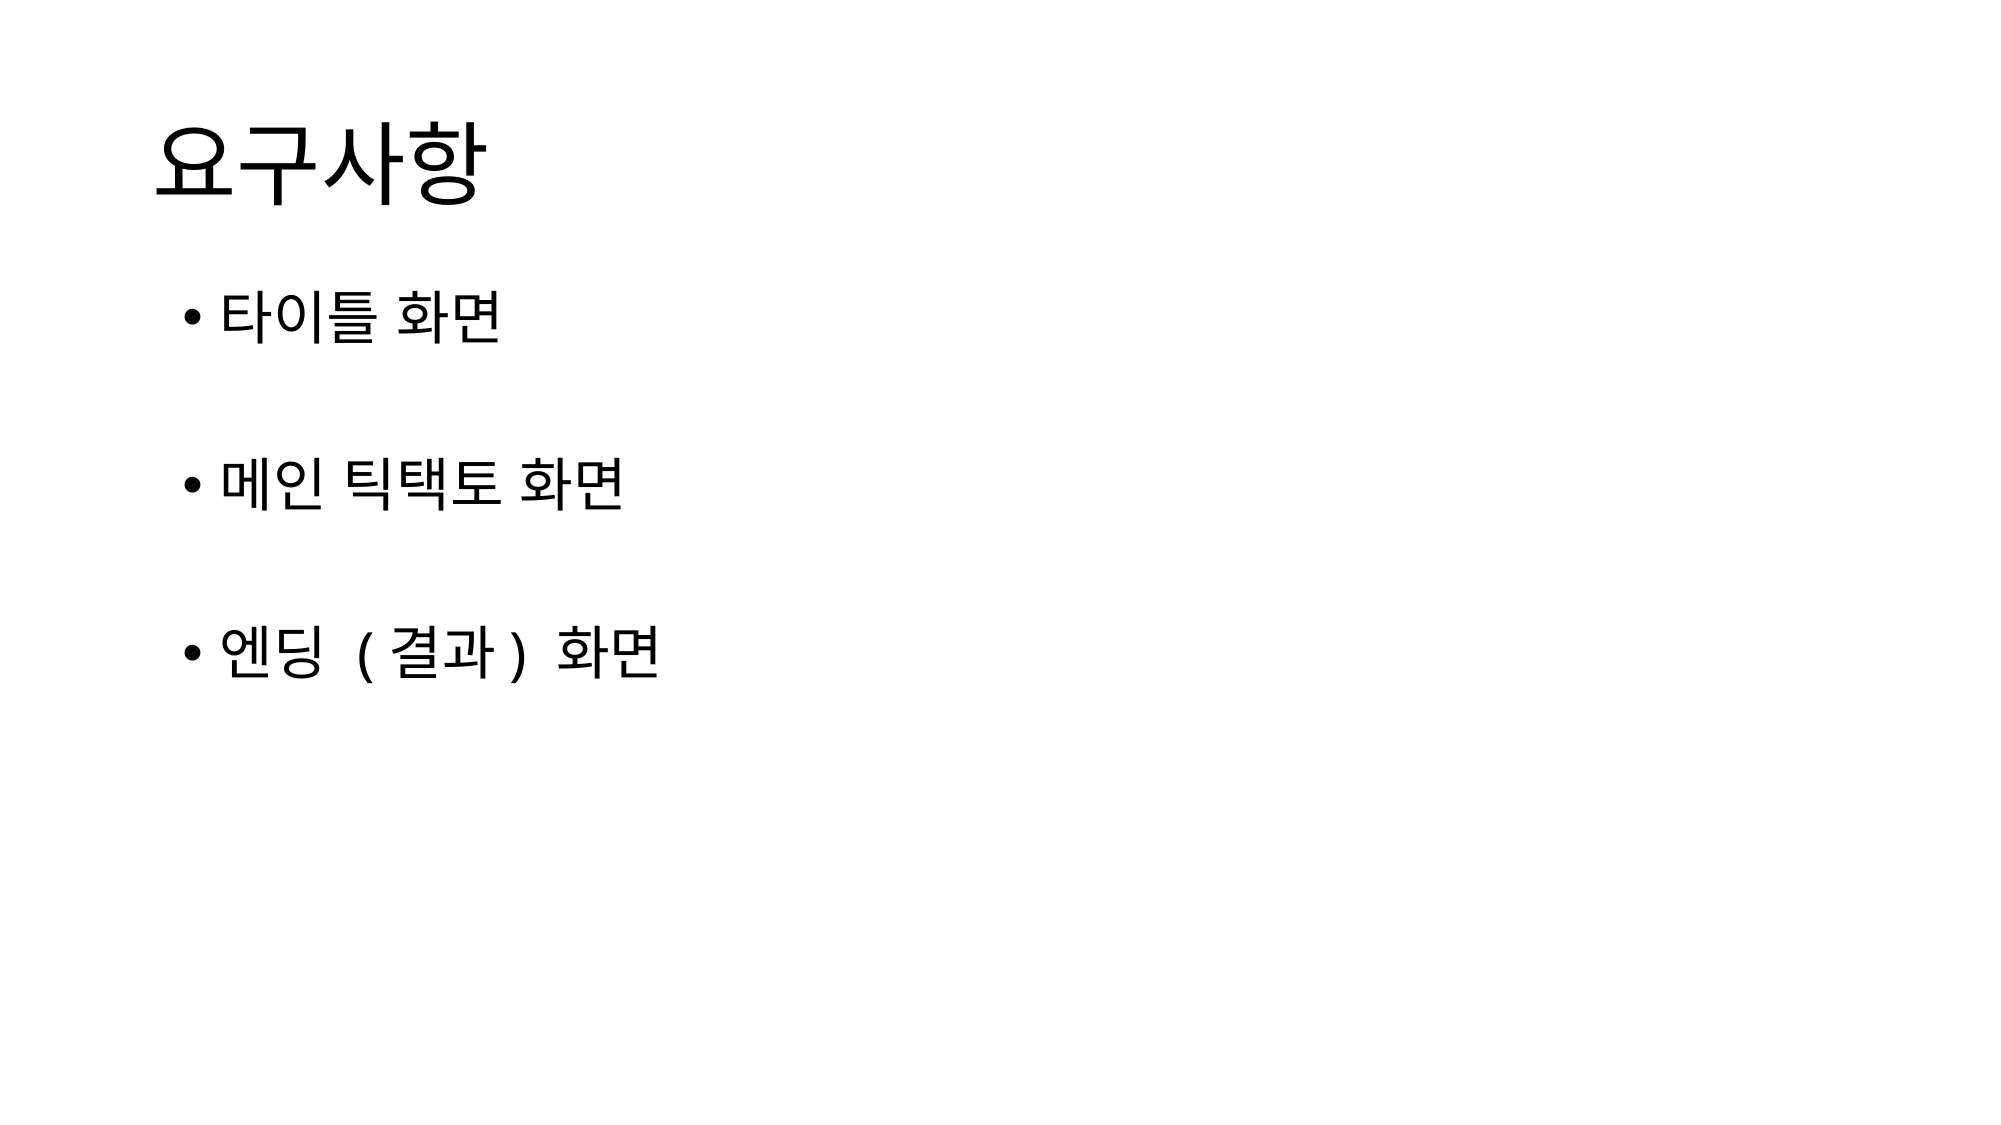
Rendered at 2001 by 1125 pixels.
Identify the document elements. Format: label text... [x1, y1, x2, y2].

title 요구사항 [137, 59, 1863, 278]
list 타이틀 화면 메인 틱택토 화면 엔딩 (결과) 화면 [167, 281, 1893, 996]
